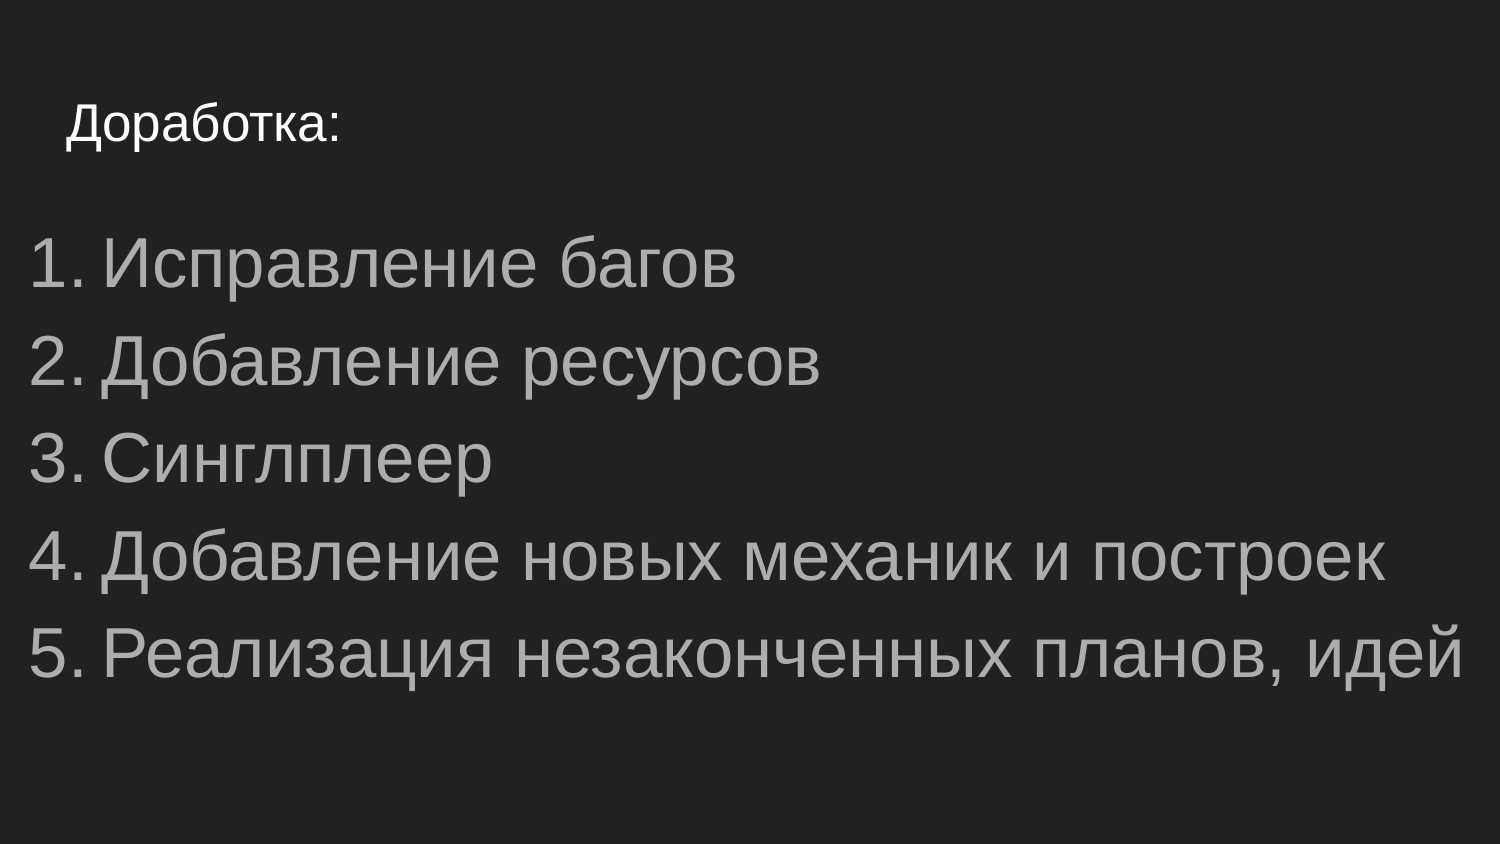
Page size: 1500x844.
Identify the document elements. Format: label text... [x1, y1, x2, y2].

title Доработка: [51, 72, 1449, 167]
list Исправление багов Добавление ресурсов Синглплеер Добавление новых механик и построек Реализация незаконченных планов, идей [11, 189, 1491, 750]
